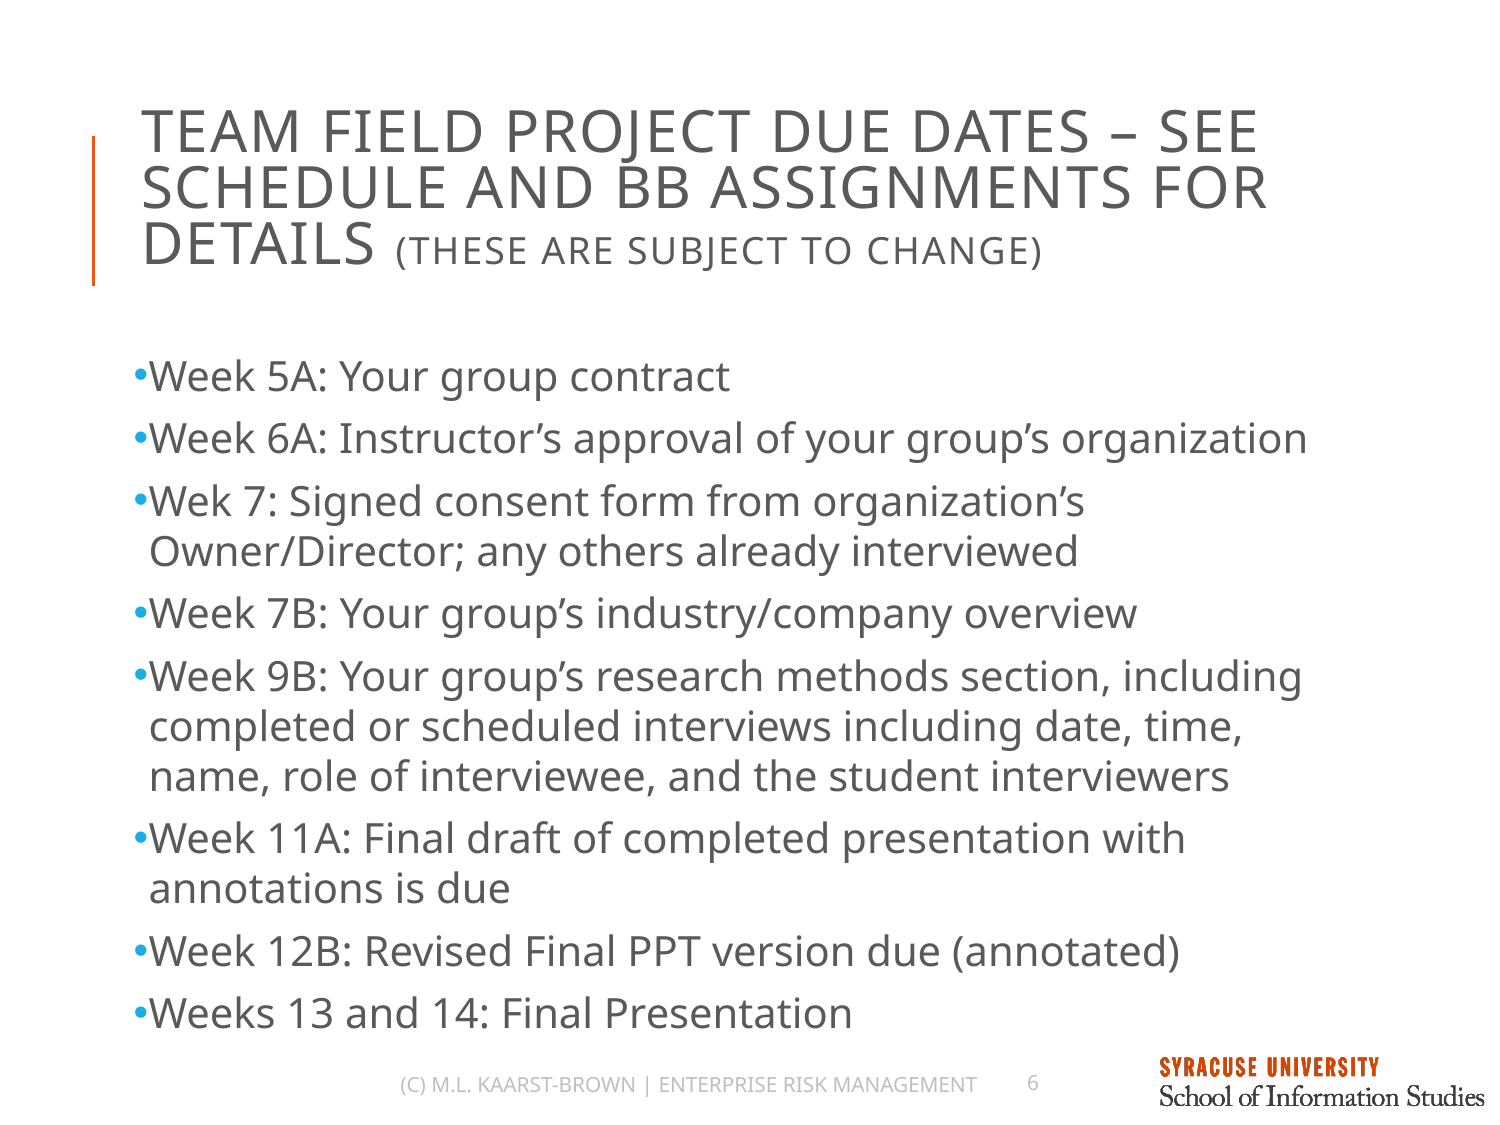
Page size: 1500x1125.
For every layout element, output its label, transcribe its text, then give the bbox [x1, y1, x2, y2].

text_box 6 [1012, 1061, 1149, 1107]
text_box (C) M.L. Kaarst-Brown | Enterprise Risk Management [283, 1061, 993, 1106]
picture [1141, 1038, 1500, 1125]
list Week 5A: Your group contract Week 6A: Instructor’s approval of your group’s organization Wek 7: Signed consent form from organization’s Owner/Director; any others already interviewed Week 7B: Your group’s industry/company overview Week 9B: Your group’s research methods section, including completed or scheduled interviews including date, time, name, role of interviewee, and the student interviewers Week 11A: Final draft of completed presentation with annotations is due Week 12B: Revised Final PPT version due (annotated) Weeks 13 and 14: Final Presentation [126, 341, 1322, 1035]
title Team Field Project DUE DATES – See Schedule and BB assignments for details (These are Subject to Change) [126, 96, 1388, 288]
